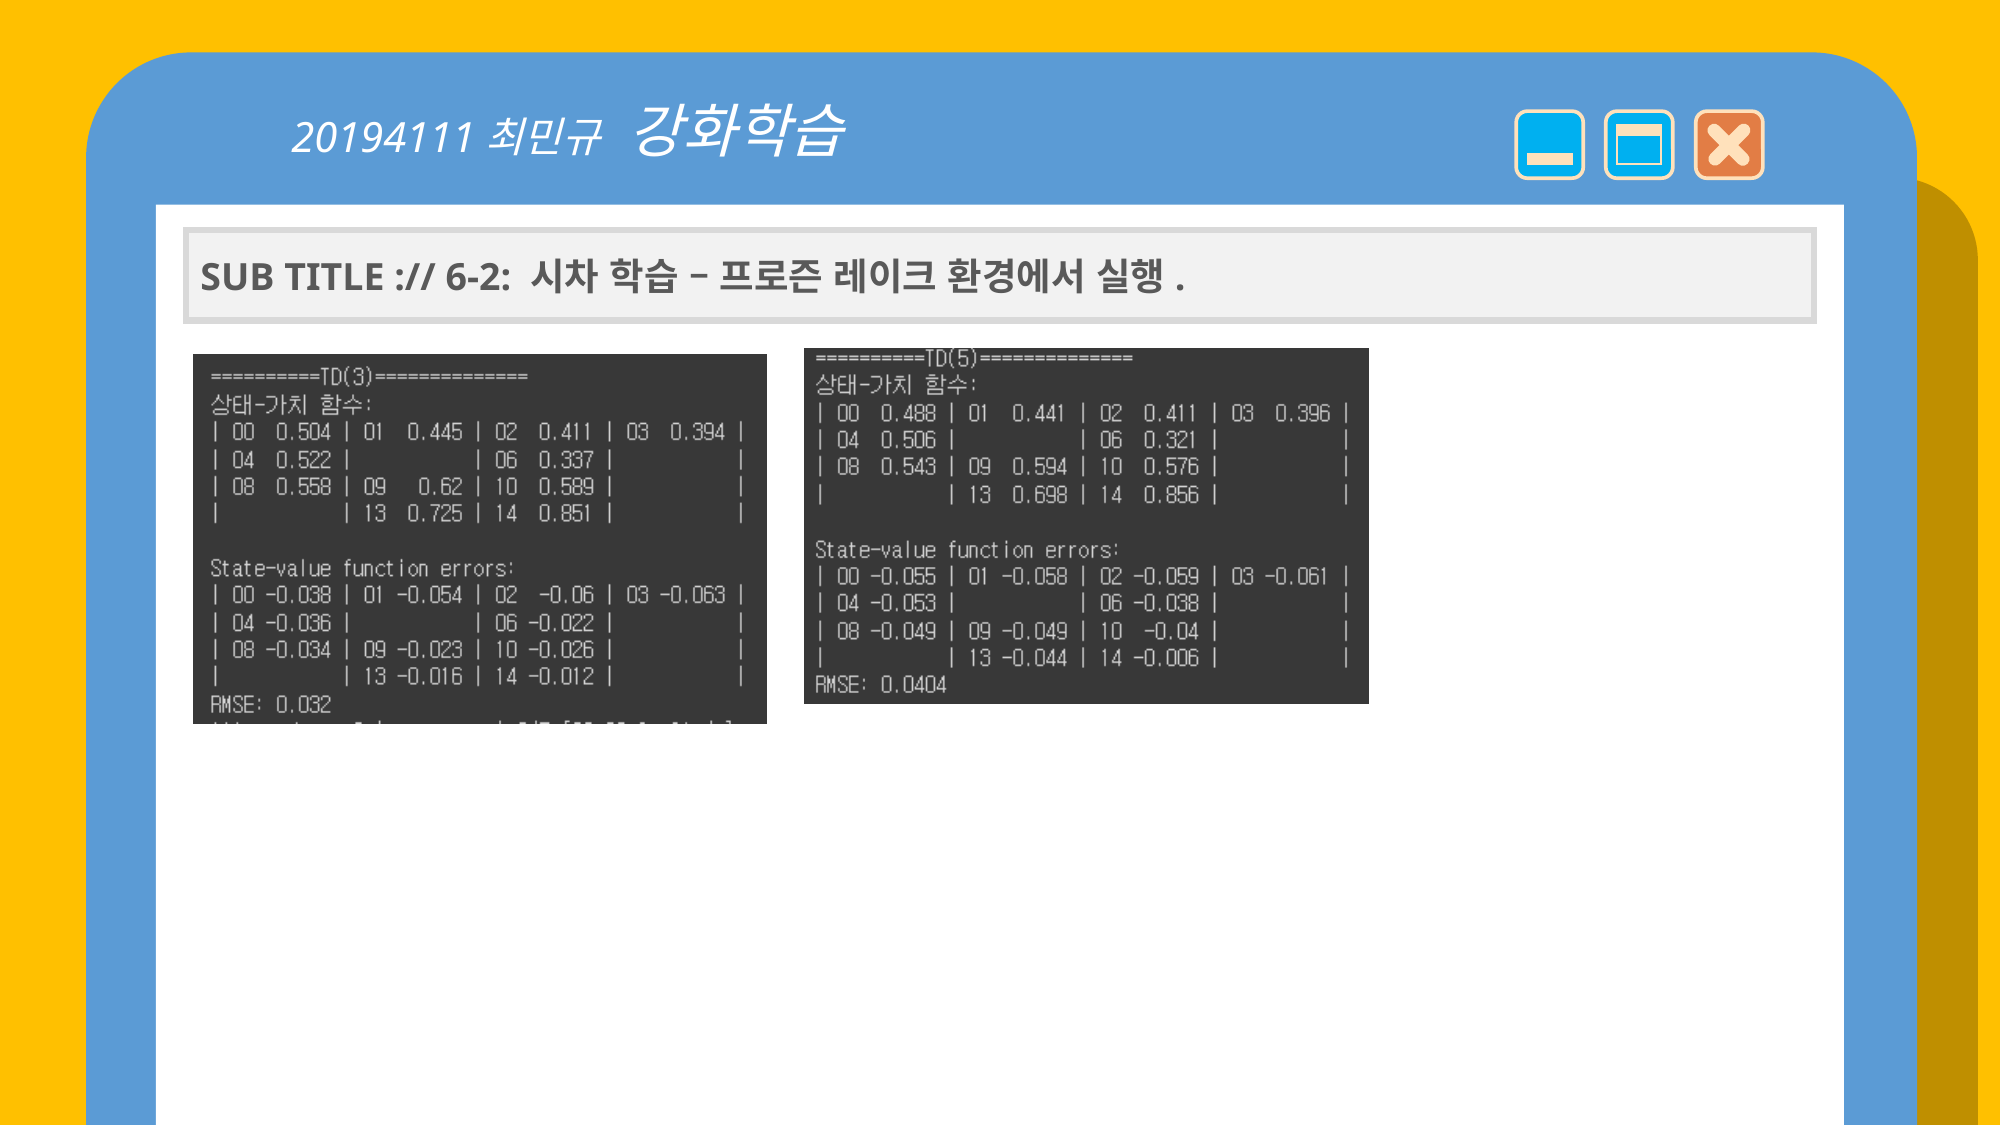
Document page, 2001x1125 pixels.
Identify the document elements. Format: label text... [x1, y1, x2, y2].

picture [804, 348, 1369, 704]
text_box SUB TITLE :// 6-2: 시차 학습 – 프로즌 레이크 환경에서 실행. [185, 229, 1815, 322]
text_box 20194111최민규 강화학습 [276, 86, 1102, 217]
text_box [1516, 111, 1763, 179]
text_box [1919, 179, 1979, 1125]
text_box [125, 77, 1874, 170]
text_box [85, 51, 1919, 1125]
text_box [155, 204, 1845, 1125]
picture [193, 354, 767, 724]
